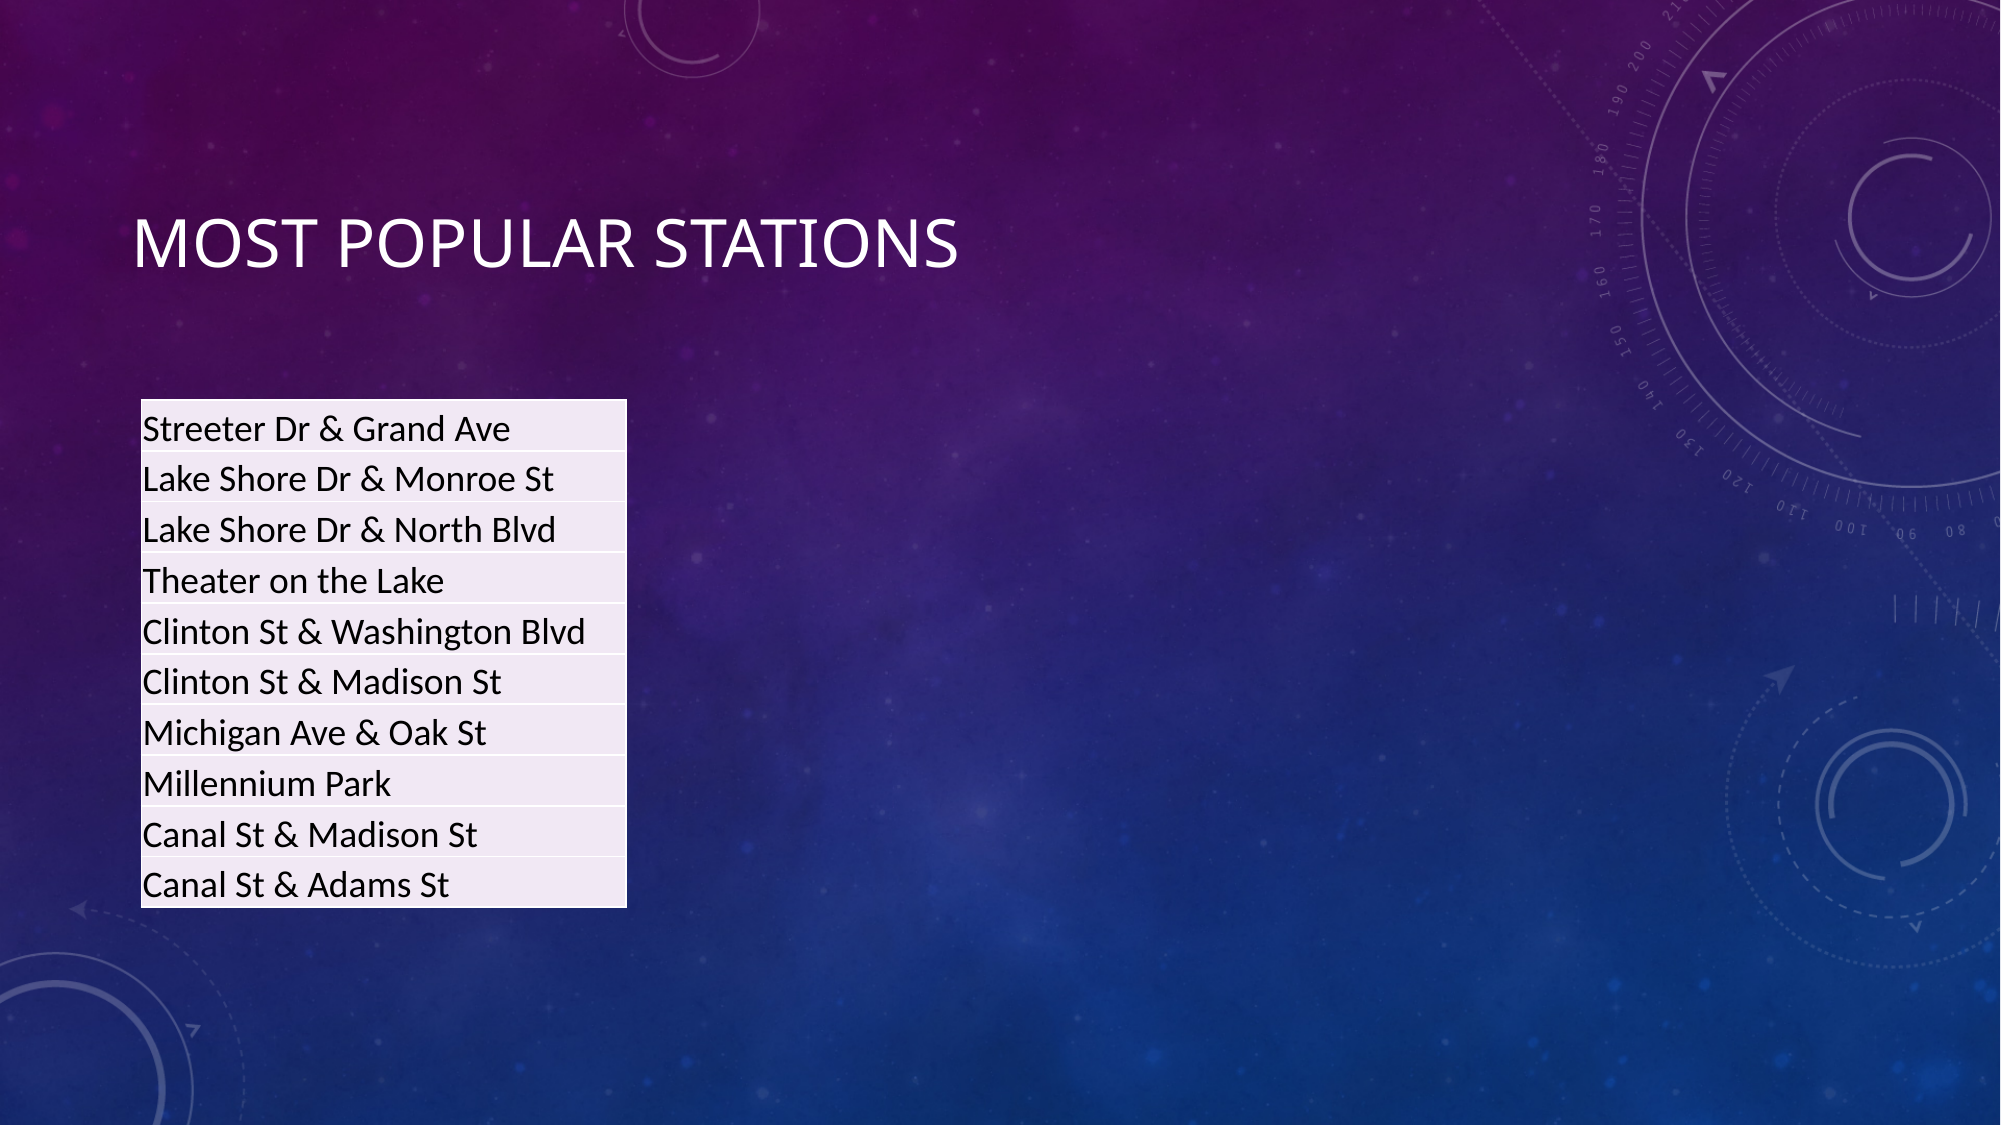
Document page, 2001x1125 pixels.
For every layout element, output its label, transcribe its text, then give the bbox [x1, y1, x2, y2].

table_cell Clinton St & Washington Blvd [142, 604, 625, 653]
table_cell Canal St & Adams St [142, 857, 625, 906]
table_header Streeter Dr & Grand Ave [142, 401, 625, 450]
table_cell Lake Shore Dr & Monroe St [142, 452, 625, 501]
table_cell Millennium Park [142, 756, 625, 805]
title MOST POPULAR STATIONS [116, 166, 1779, 406]
table_cell Lake Shore Dr & North Blvd [142, 502, 625, 551]
table_cell Theater on the Lake [142, 553, 625, 602]
table_cell Clinton St & Madison St [142, 655, 625, 703]
table_cell Michigan Ave & Oak St [142, 705, 625, 754]
table_cell Canal St & Madison St [142, 807, 625, 856]
picture [0, 0, 2001, 1125]
